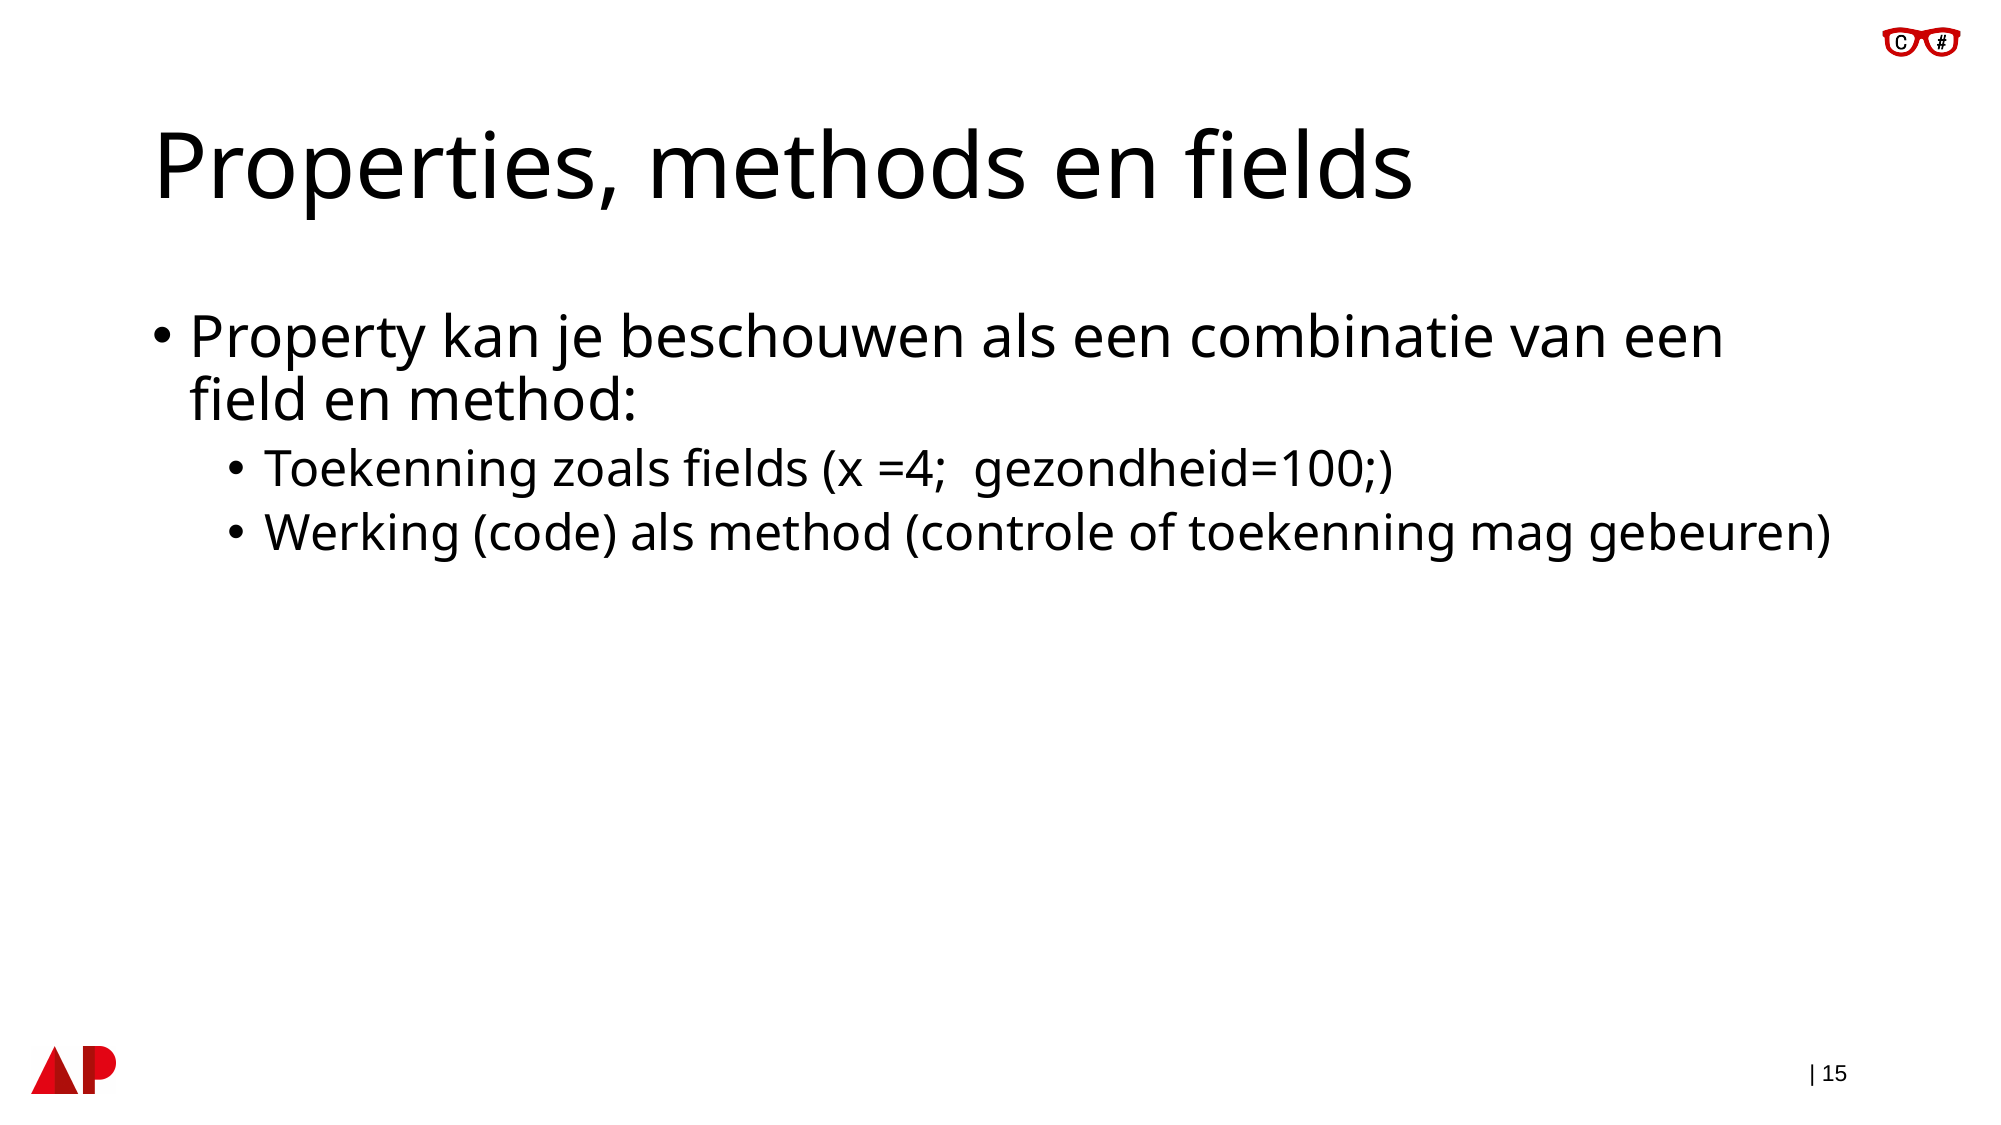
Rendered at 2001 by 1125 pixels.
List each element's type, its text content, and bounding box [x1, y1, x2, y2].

list Property kan je beschouwen als een combinatie van een field en method: Toekenning zoals fields (x =4; gezondheid=100;) Werking (code) als method (controle of toekenning mag gebeuren) [137, 299, 1863, 1014]
picture [31, 1046, 116, 1094]
picture [1879, 0, 1964, 85]
title Properties, methods en fields [137, 59, 1863, 278]
slide_number | 15 [1412, 1042, 1863, 1103]
